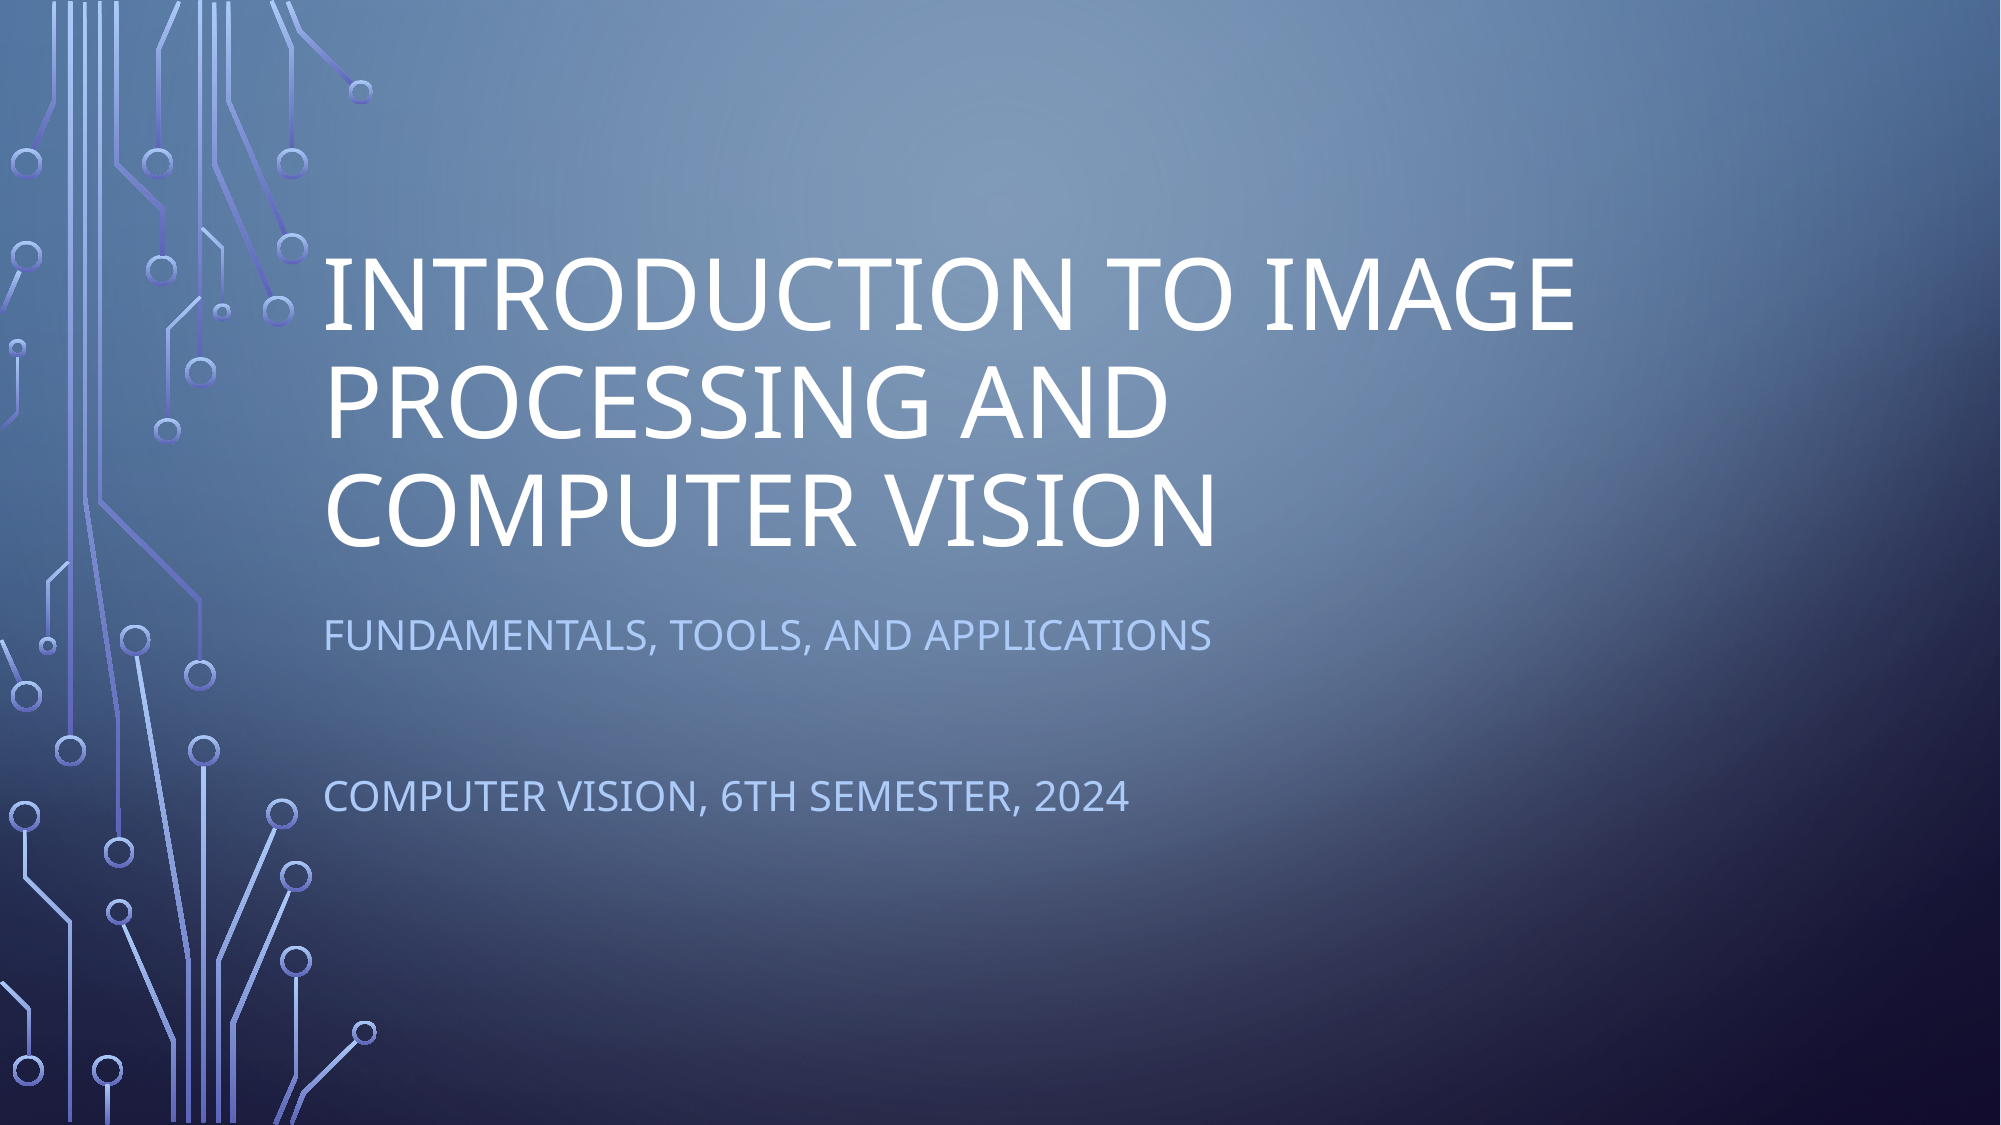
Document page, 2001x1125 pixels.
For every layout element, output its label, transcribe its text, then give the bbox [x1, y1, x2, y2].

title Introduction to Image Processing and Computer Vision [307, 184, 1750, 576]
subtitle Fundamentals, Tools, and Applications Computer Vision, 6th Semester, 2024 [307, 590, 1750, 863]
